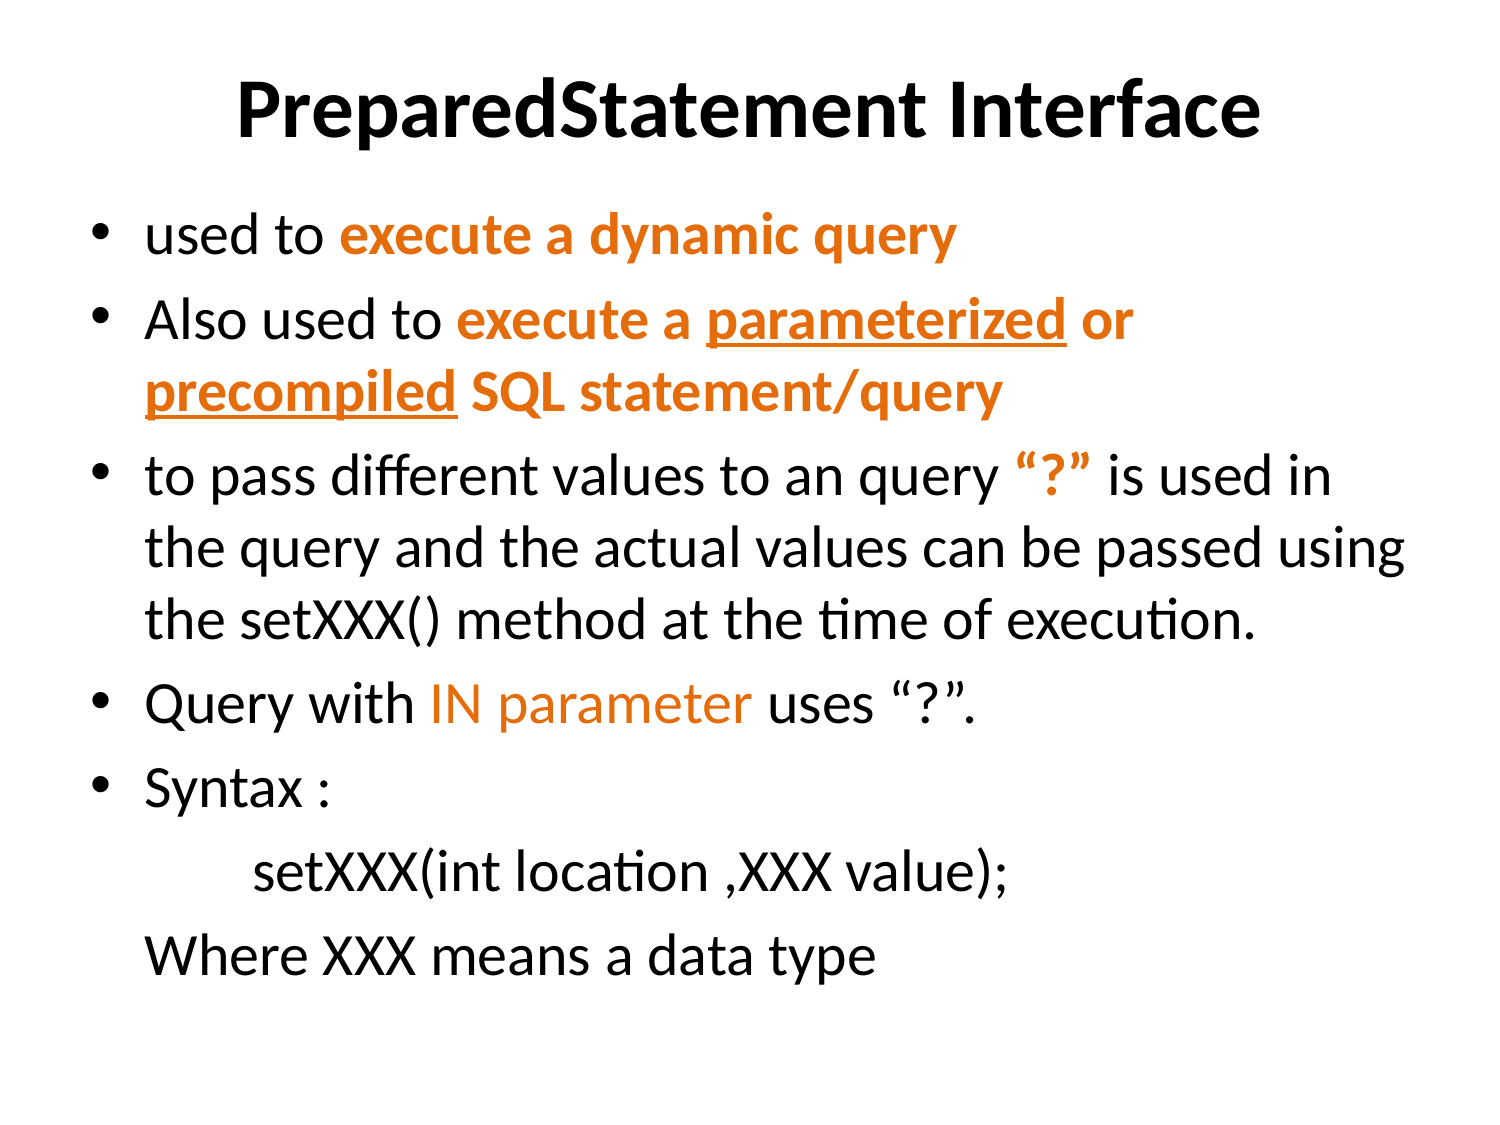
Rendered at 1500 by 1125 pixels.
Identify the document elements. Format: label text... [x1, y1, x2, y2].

list used to execute a dynamic query Also used to execute a parameterized or precompiled SQL statement/query to pass different values to an query “?” is used in the query and the actual values can be passed using the setXXX() method at the time of execution. Query with IN parameter uses “?”. Syntax : setXXX(int location ,XXX value); Where XXX means a data type [75, 187, 1425, 1063]
title PreparedStatement Interface [75, 45, 1425, 163]
